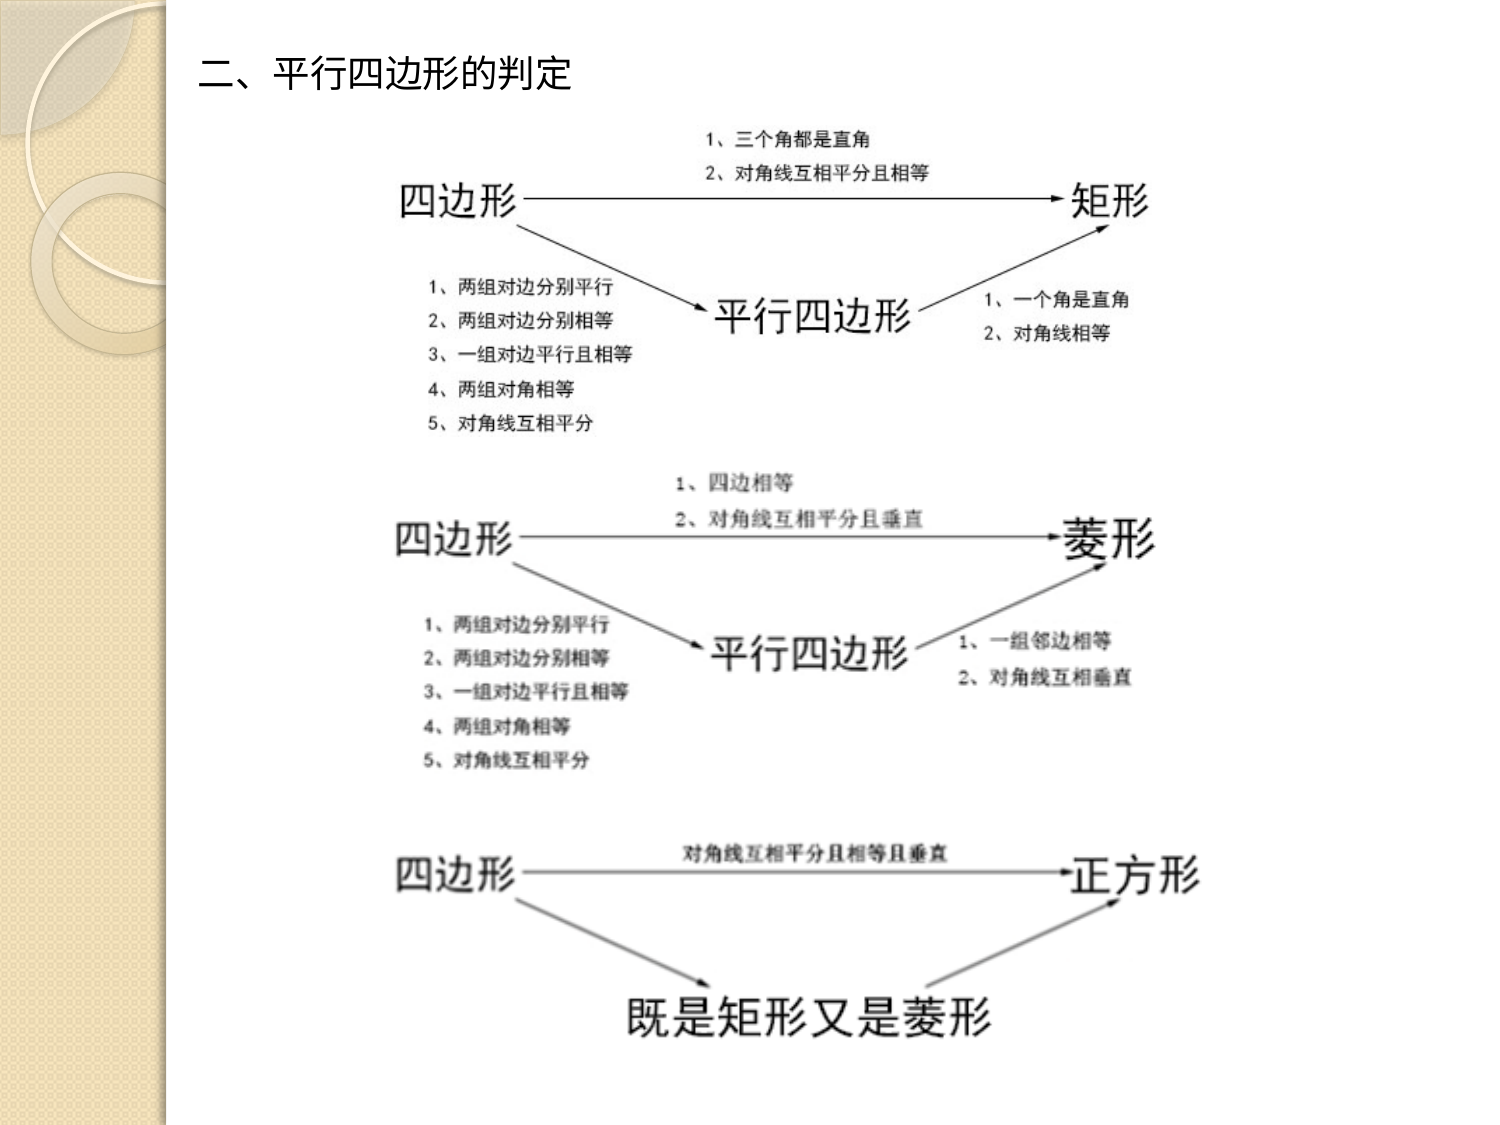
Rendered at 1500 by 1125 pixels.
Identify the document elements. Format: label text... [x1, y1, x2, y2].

picture [395, 125, 1152, 437]
text_box 二、平行四边形的判定 [182, 42, 612, 103]
picture [383, 455, 1158, 783]
picture [385, 834, 1223, 1048]
